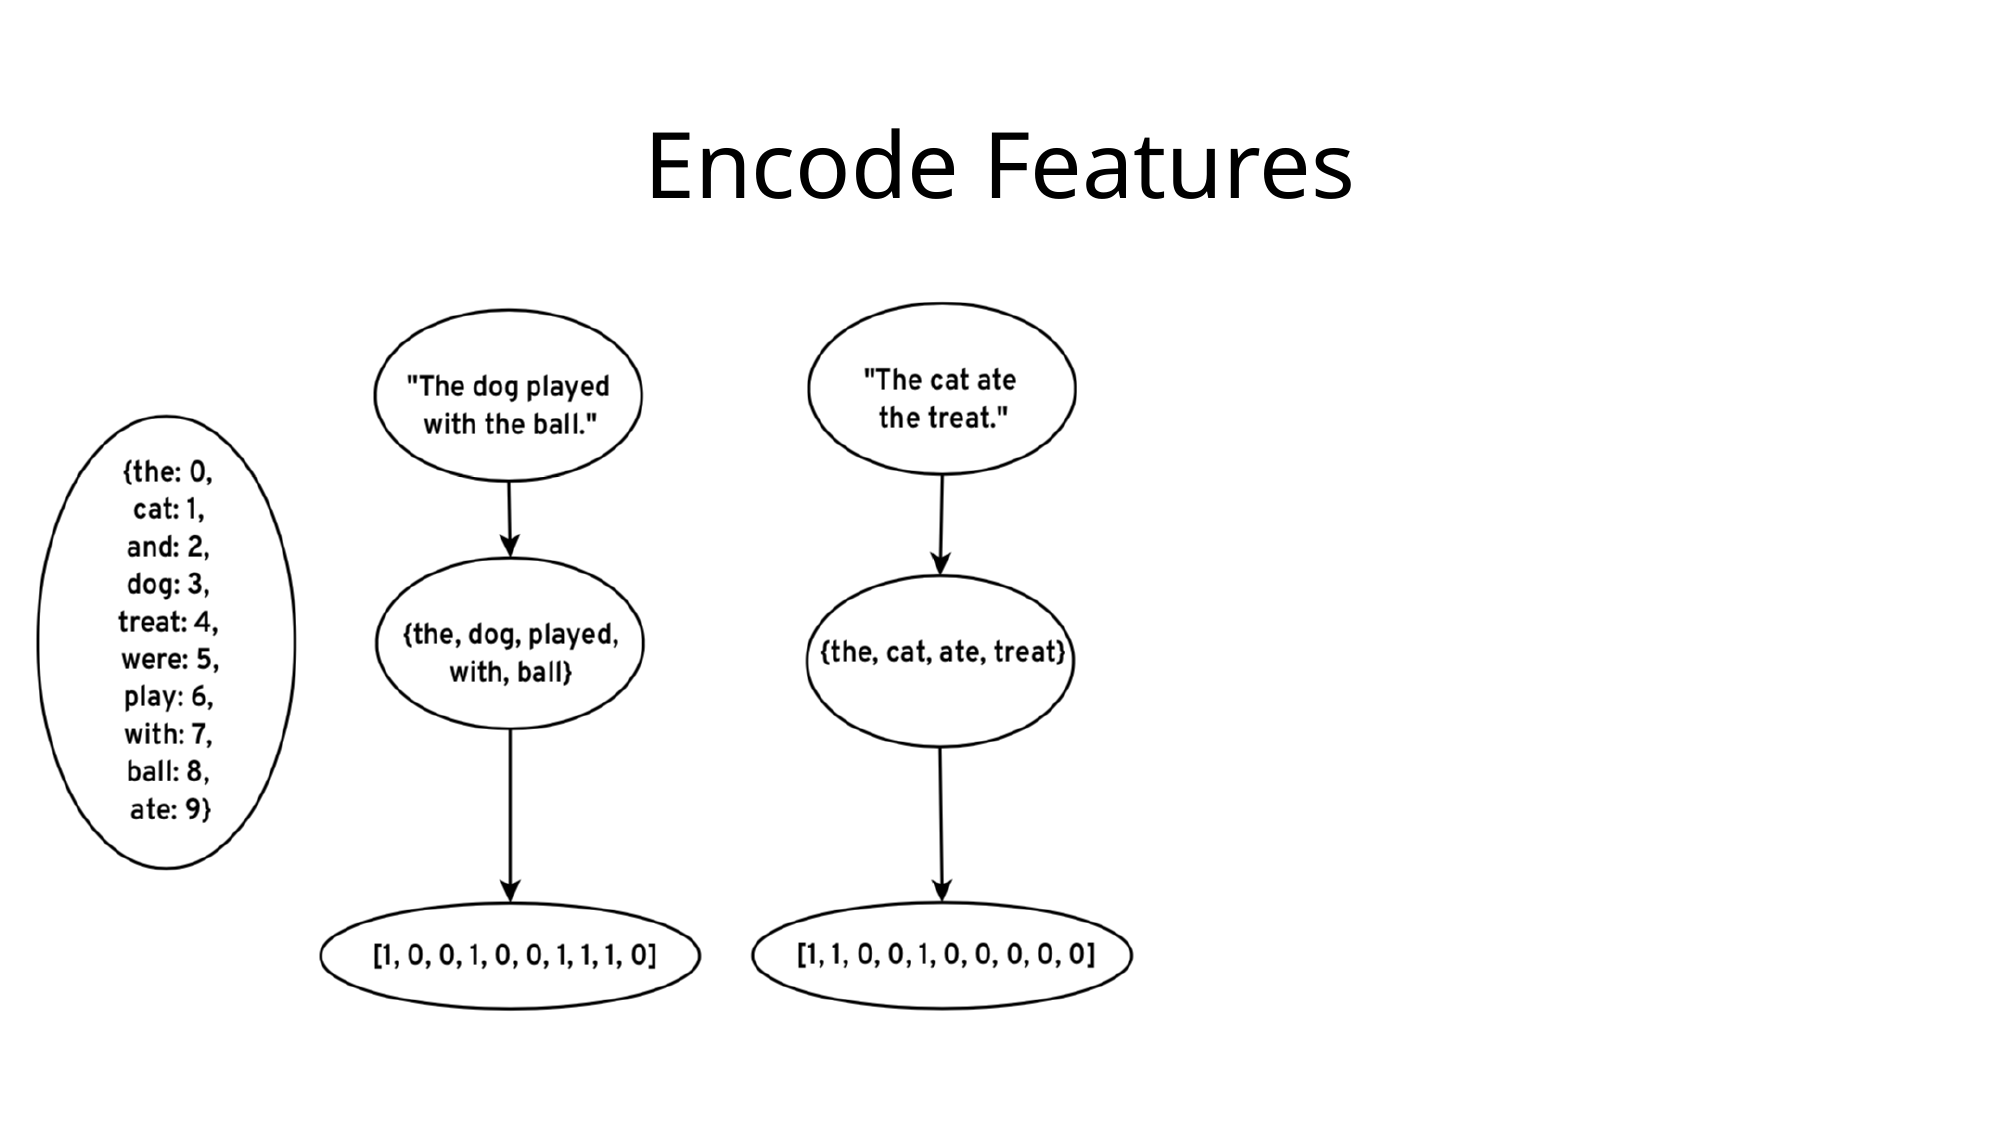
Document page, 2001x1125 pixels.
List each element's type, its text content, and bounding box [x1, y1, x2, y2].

title Encode Features [137, 59, 1863, 278]
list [1, 251, 1137, 1077]
